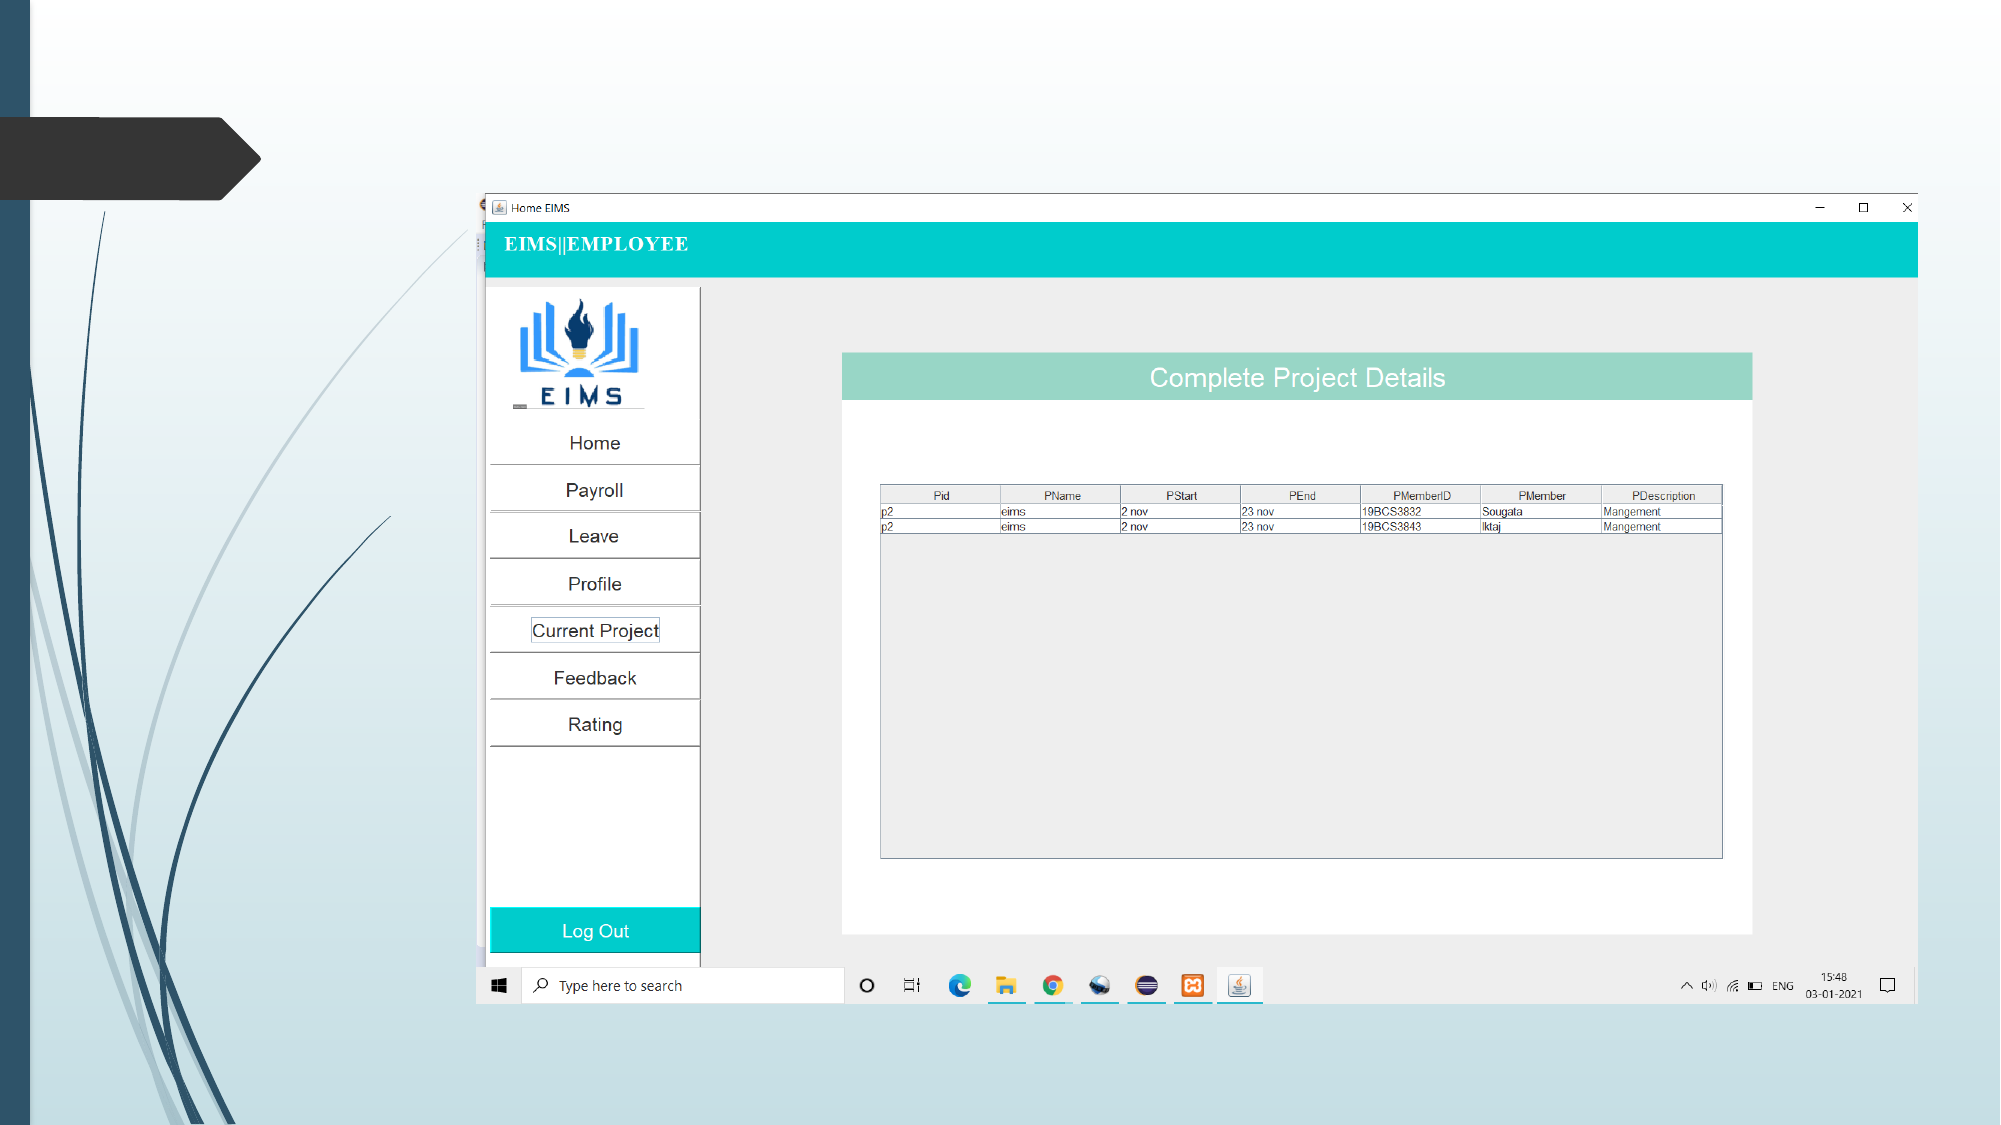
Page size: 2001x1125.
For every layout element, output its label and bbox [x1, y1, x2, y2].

picture [476, 193, 1918, 1004]
